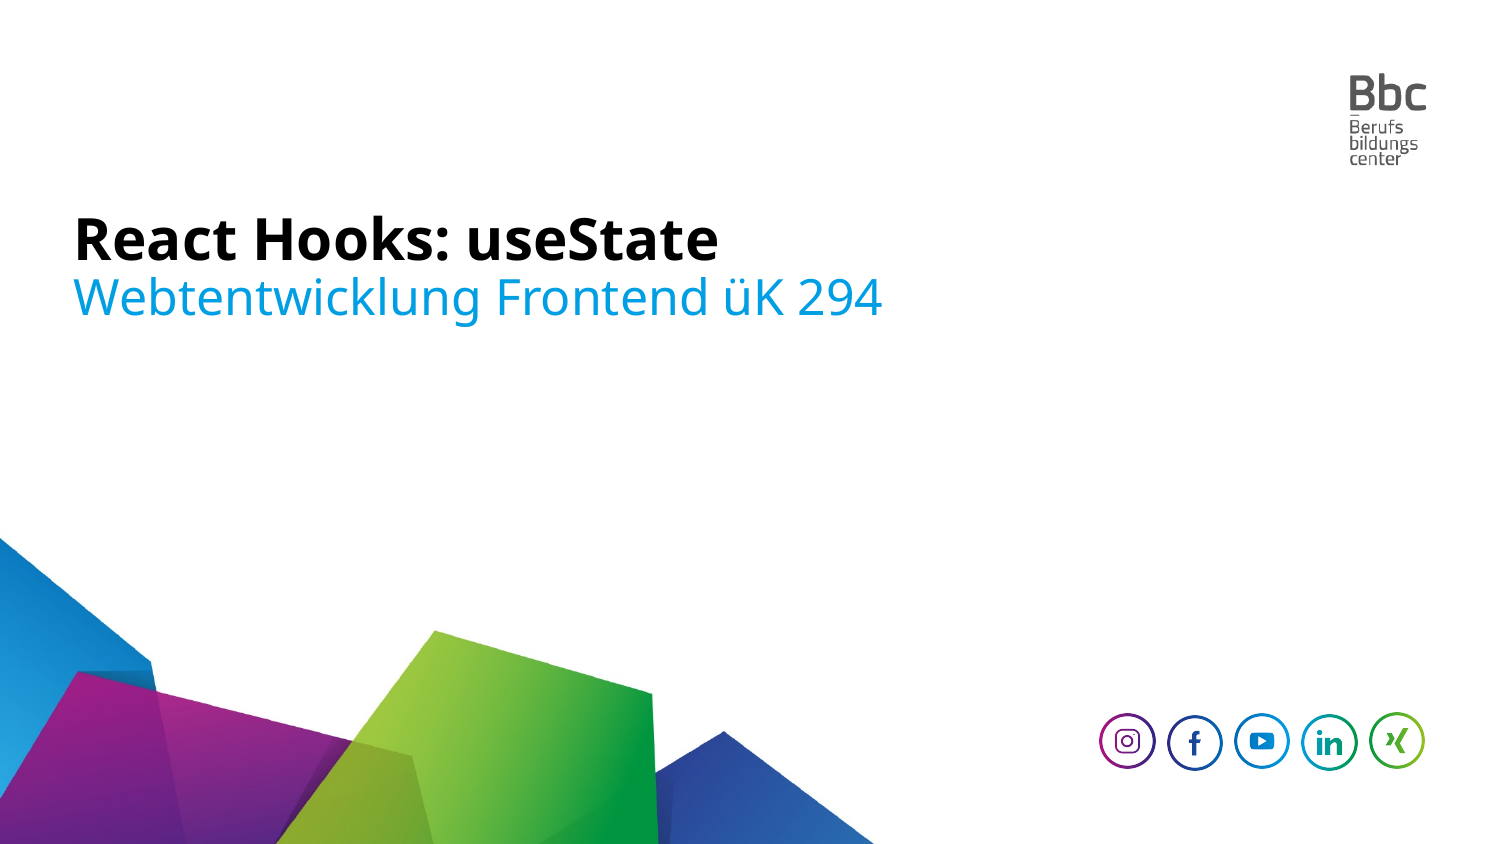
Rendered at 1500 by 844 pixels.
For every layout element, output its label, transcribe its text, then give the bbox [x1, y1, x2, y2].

picture [0, 497, 880, 844]
picture [1301, 714, 1358, 771]
picture [1234, 713, 1286, 769]
picture [1167, 715, 1223, 771]
title React Hooks: useState [58, 194, 1022, 258]
picture [1333, 56, 1442, 181]
subtitle Webtentwicklung Frontend üK 294 [58, 258, 1022, 335]
picture [1099, 713, 1156, 769]
picture [1271, 750, 1290, 769]
picture [1369, 712, 1425, 769]
picture [1270, 713, 1290, 732]
